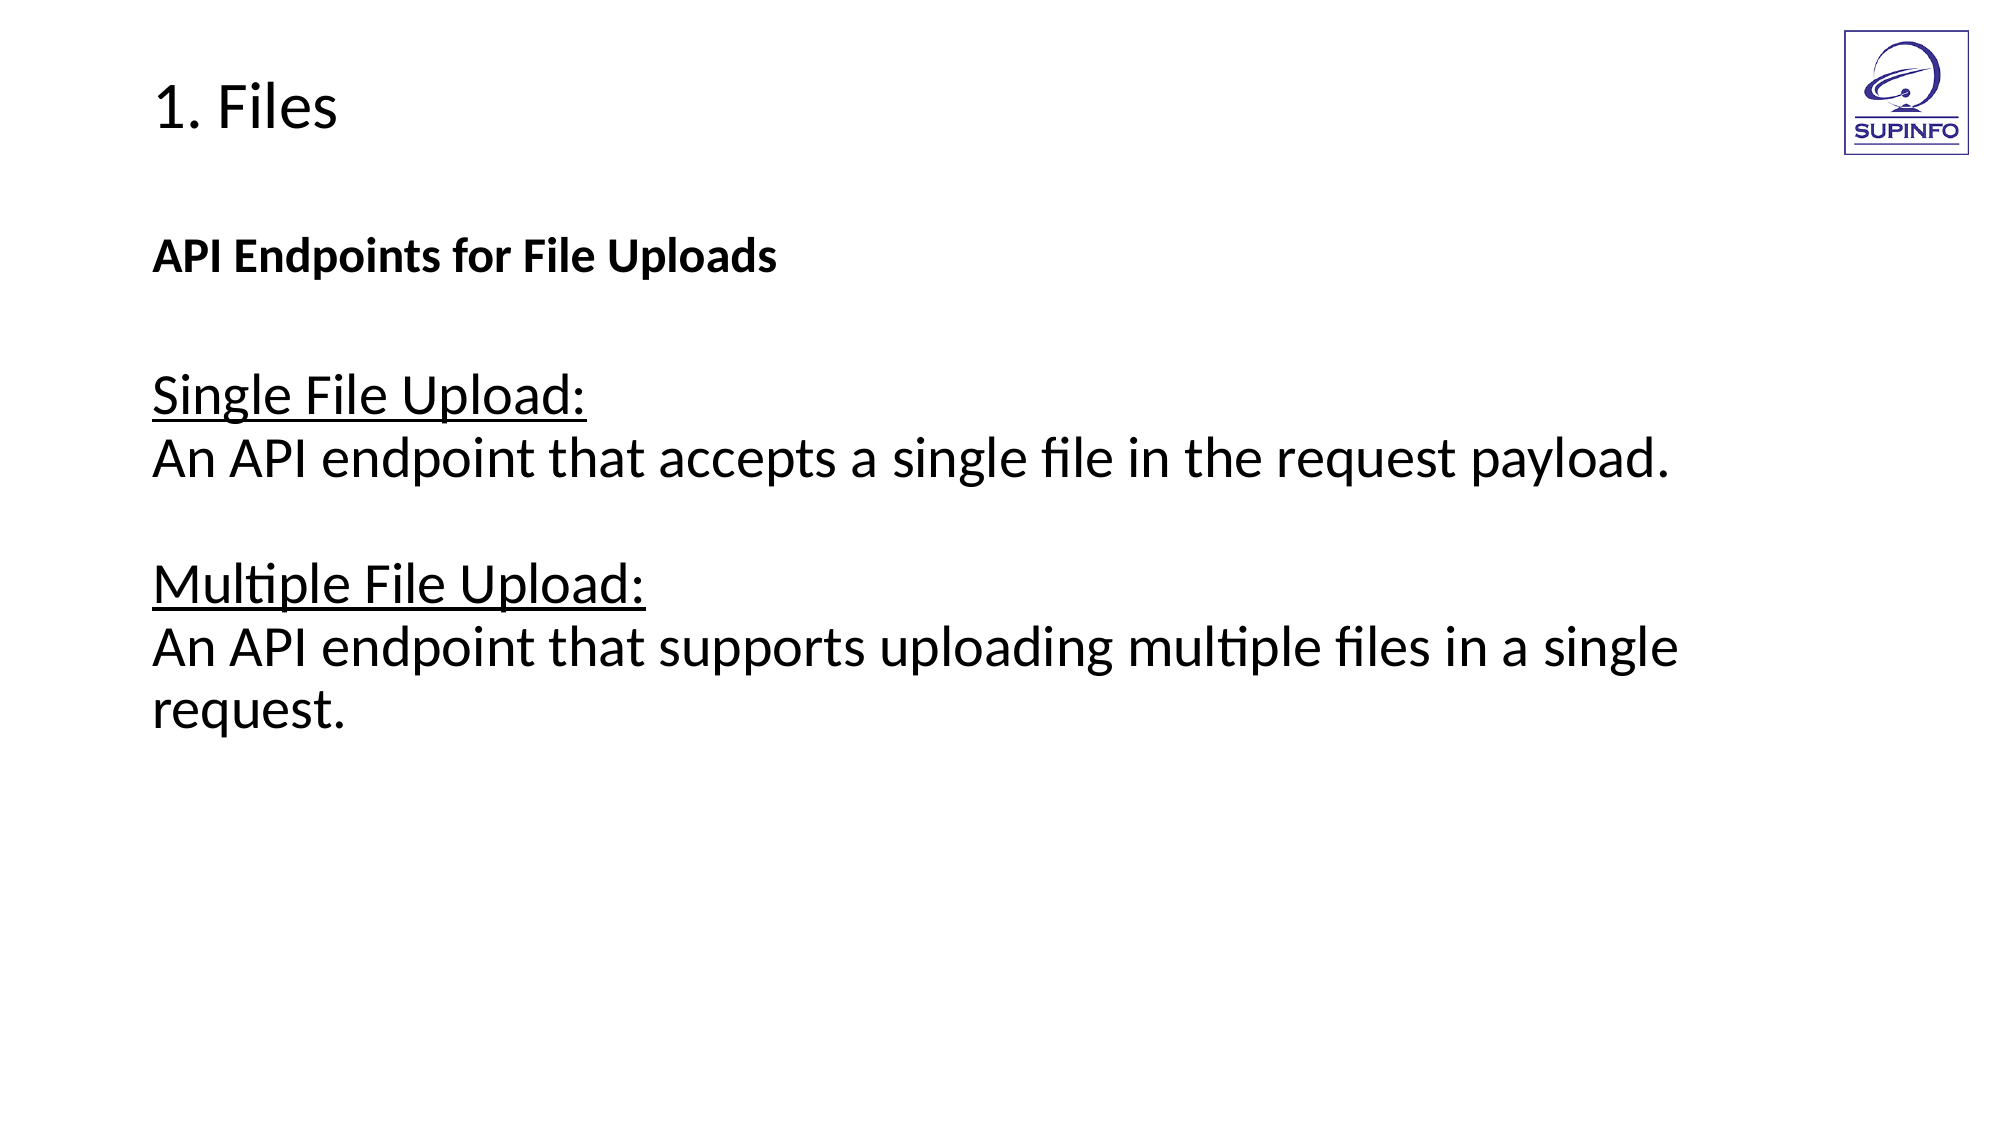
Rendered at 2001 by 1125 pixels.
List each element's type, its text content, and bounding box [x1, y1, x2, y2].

picture [1844, 30, 1969, 155]
list API Endpoints for File Uploads [137, 221, 1851, 875]
list Single File Upload: An API endpoint that accepts a single file in the request payload. Multiple File Upload: An API endpoint that supports uploading multiple files in a single request. [137, 357, 1863, 1014]
list 1. Files [137, 63, 1862, 157]
